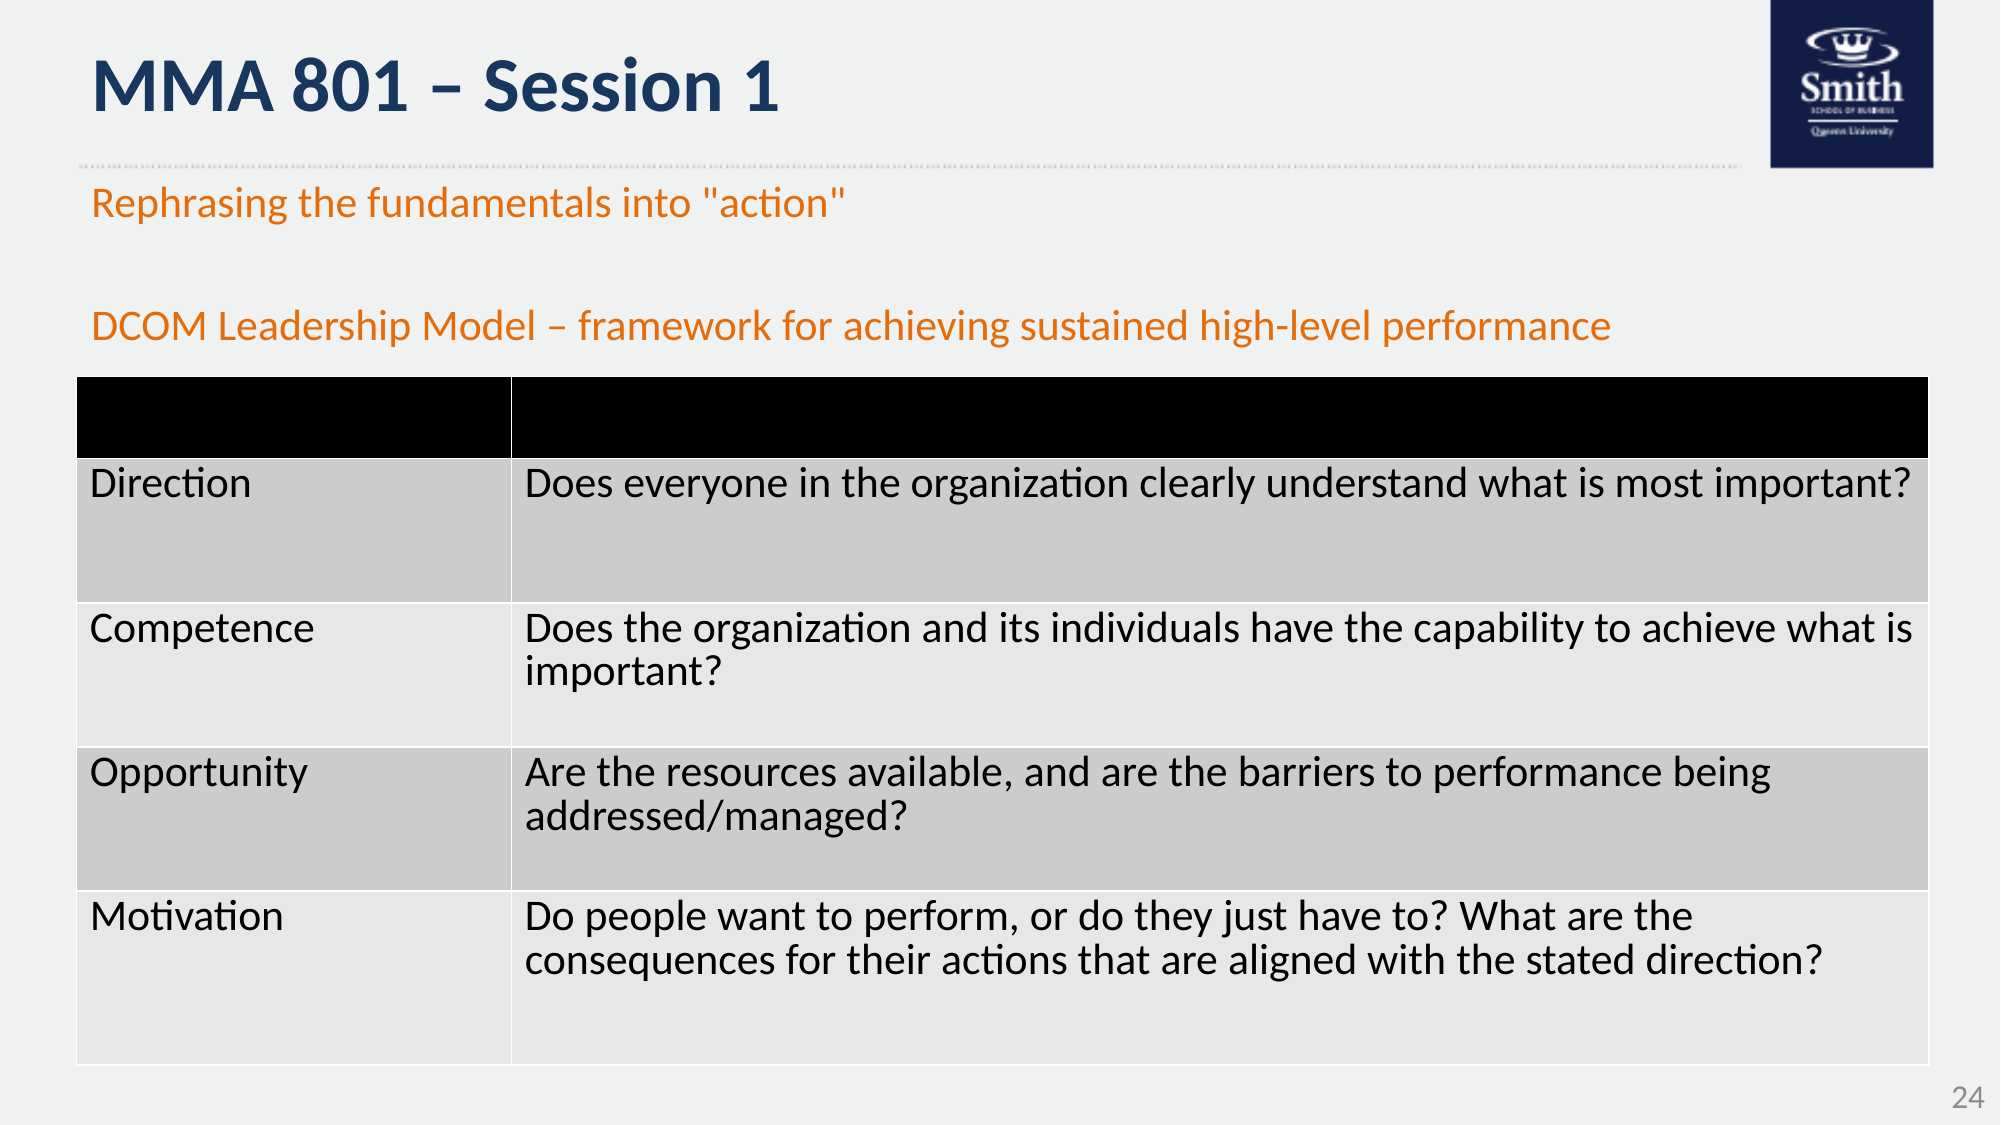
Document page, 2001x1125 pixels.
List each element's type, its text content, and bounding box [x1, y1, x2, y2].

table_cell Opportunity [77, 748, 511, 890]
slide_number 24 [1755, 1065, 2000, 1125]
table_cell Are the resources available, and are the barriers to performance being addressed/managed? [512, 748, 1928, 890]
list Rephrasing the fundamentals into "action" DCOM Leadership Model – framework for achieving sustained high-level performance [76, 166, 1929, 376]
table_header [512, 377, 1928, 458]
table_cell Motivation [77, 892, 511, 1064]
table_cell Does the organization and its individuals have the capability to achieve what is important? [512, 604, 1928, 746]
table_cell Competence [77, 604, 511, 746]
table_cell Do people want to perform, or do they just have to? What are the consequences for their actions that are aligned with the stated direction? [512, 892, 1928, 1064]
table_cell Does everyone in the organization clearly understand what is most important? [512, 459, 1928, 602]
table_cell Direction [77, 459, 511, 602]
title MMA 801 – Session 1 [76, 9, 1717, 152]
table_header [77, 377, 511, 458]
